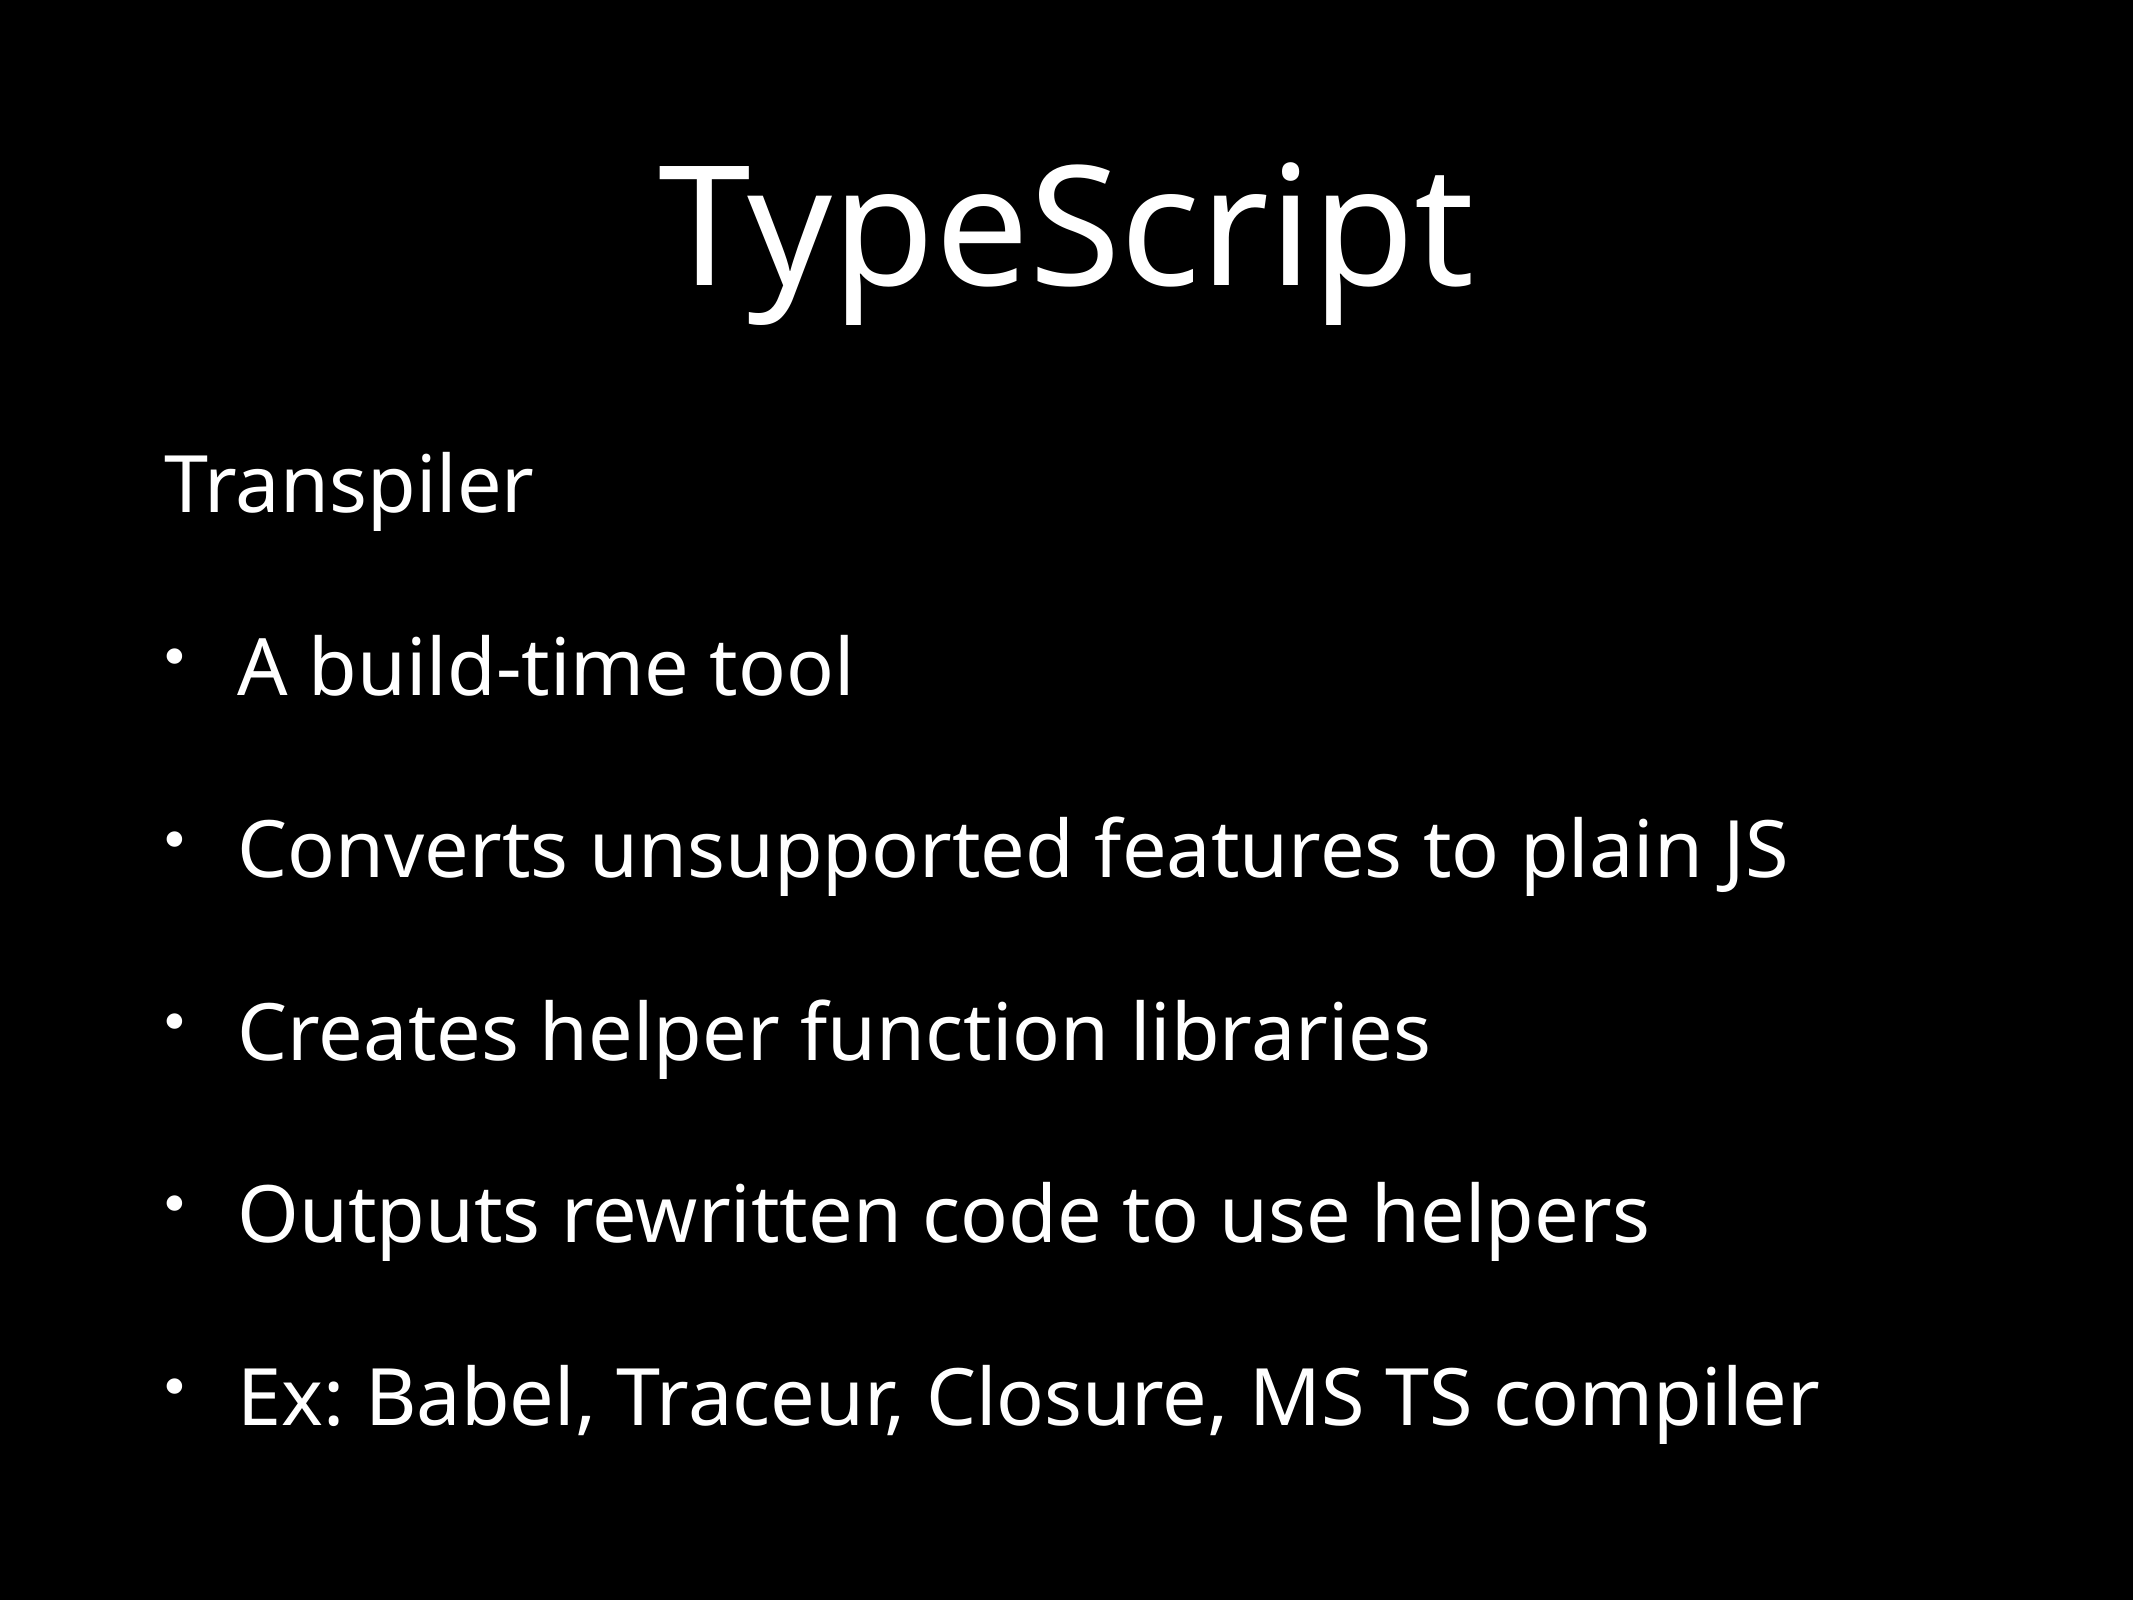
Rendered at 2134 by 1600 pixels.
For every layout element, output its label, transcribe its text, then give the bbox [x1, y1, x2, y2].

list Transpiler A build-time tool Converts unsupported features to plain JS Creates helper function libraries Outputs rewritten code to use helpers Ex: Babel, Traceur, Closure, MS TS compiler [155, 424, 1978, 1457]
title TypeScript [155, 41, 1978, 397]
